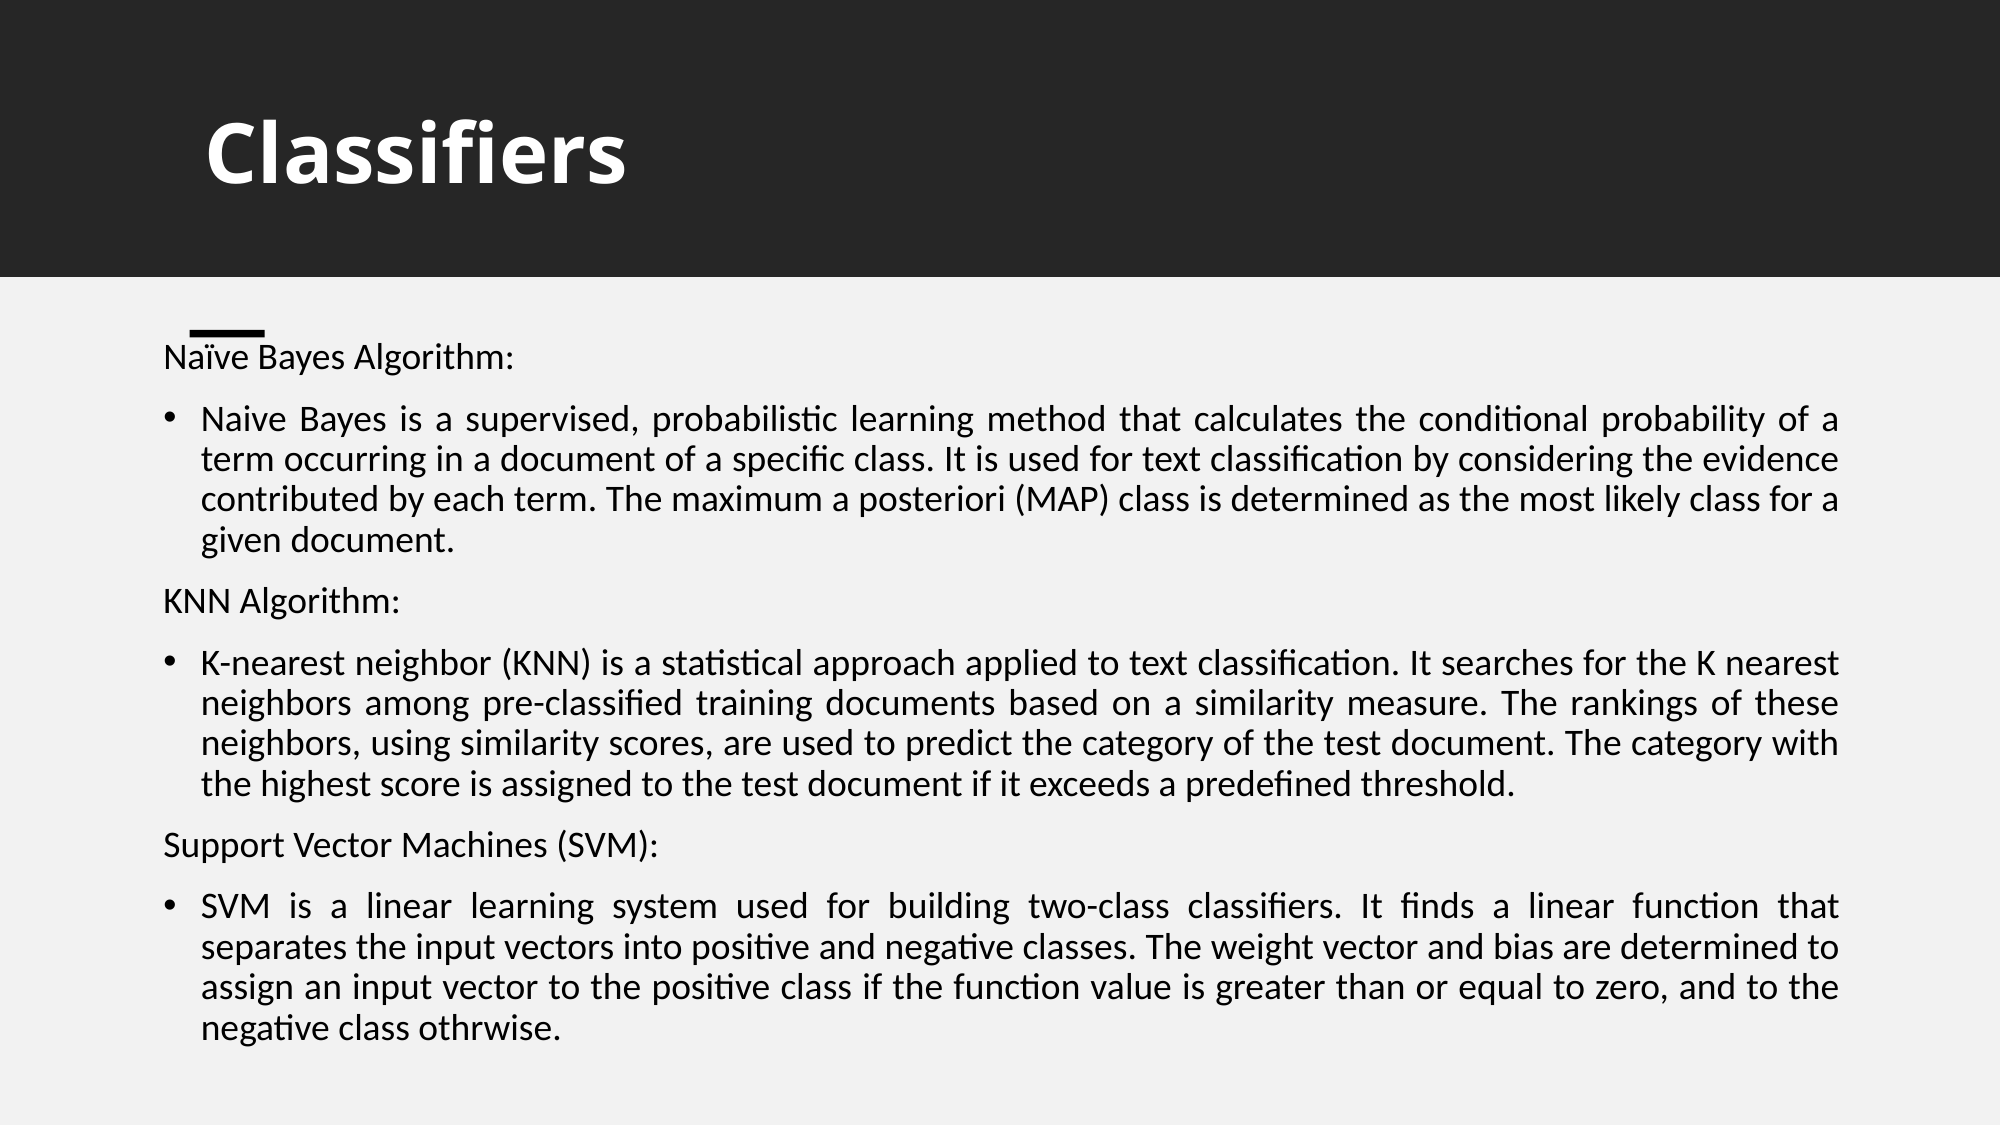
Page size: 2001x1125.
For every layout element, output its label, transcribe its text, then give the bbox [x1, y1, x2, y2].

text_box [0, 0, 2000, 276]
list Naïve Bayes Algorithm: Naive Bayes is a supervised, probabilistic learning method that calculates the conditional probability of a term occurring in a document of a specific class. It is used for text classification by considering the evidence contributed by each term. The maximum a posteriori (MAP) class is determined as the most likely class for a given document. KNN Algorithm: K-nearest neighbor (KNN) is a statistical approach applied to text classification. It searches for the K nearest neighbors among pre-classified training documents based on a similarity measure. The rankings of these neighbors, using similarity scores, are used to predict the category of the test document. The category with the highest score is assigned to the test document if it exceeds a predefined threshold. Support Vector Machines (SVM): SVM is a linear learning system used for building two-class classifiers. It finds a linear function that separates the input vectors into positive and negative classes. The weight vector and bias are determined to assign an input vector to the positive class if the function value is greater than or equal to zero, and to the negative class othrwise. [148, 329, 1857, 1055]
title Classifiers [189, 104, 1812, 253]
text_box [0, 276, 2000, 1125]
